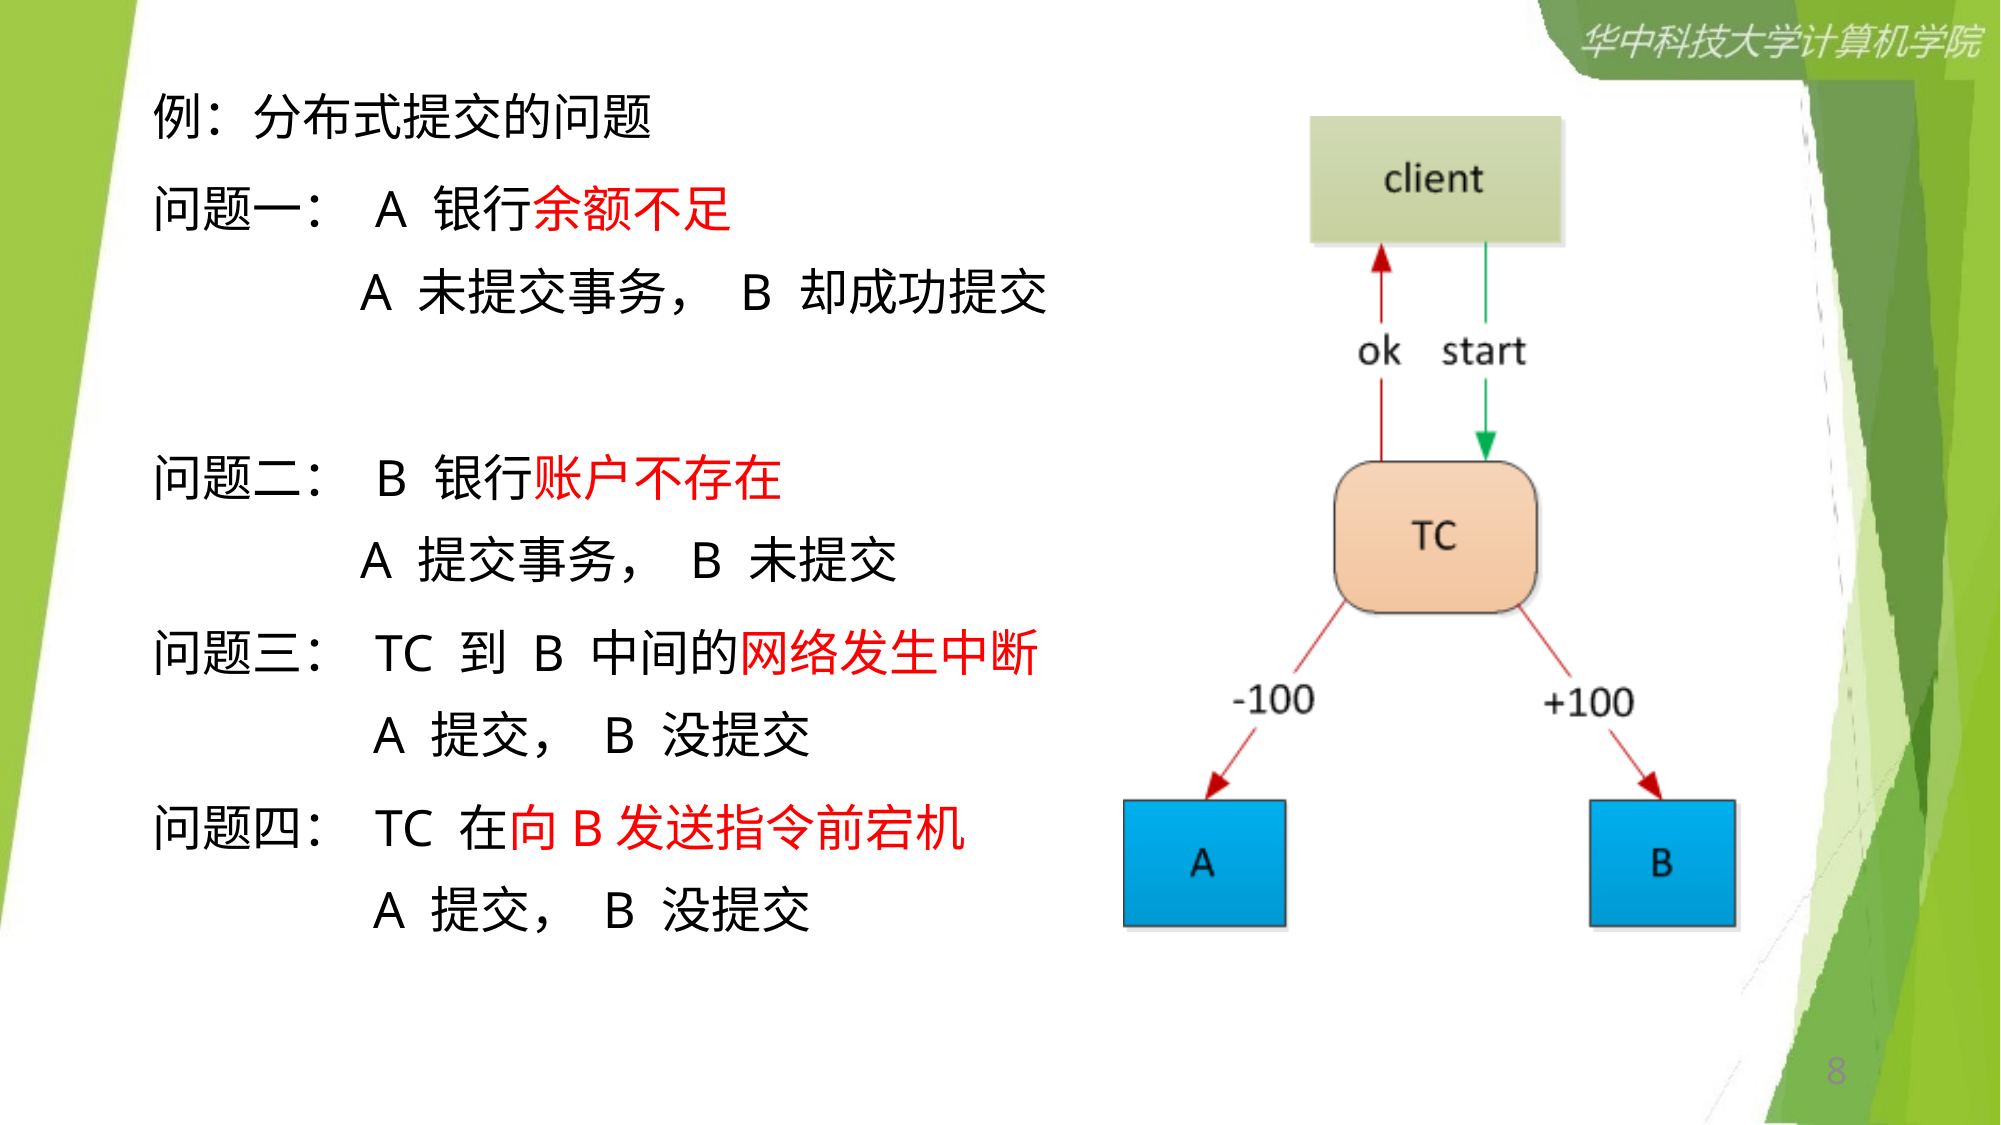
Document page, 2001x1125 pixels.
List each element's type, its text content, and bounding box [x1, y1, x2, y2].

list 例：分布式提交的问题 问题一： A 银行余额不足 A 未提交事务， B 却成功提交 问题二： B 银行账户不存在 A 提交事务， B 未提交 问题三： TC 到 B 中间的网络发生中断 A 提交， B 没提交 问题四： TC 在向B发送指令前宕机 A 提交， B 没提交 [137, 65, 1143, 1009]
slide_number 8 [1412, 1042, 1863, 1103]
picture [0, 0, 2001, 1125]
